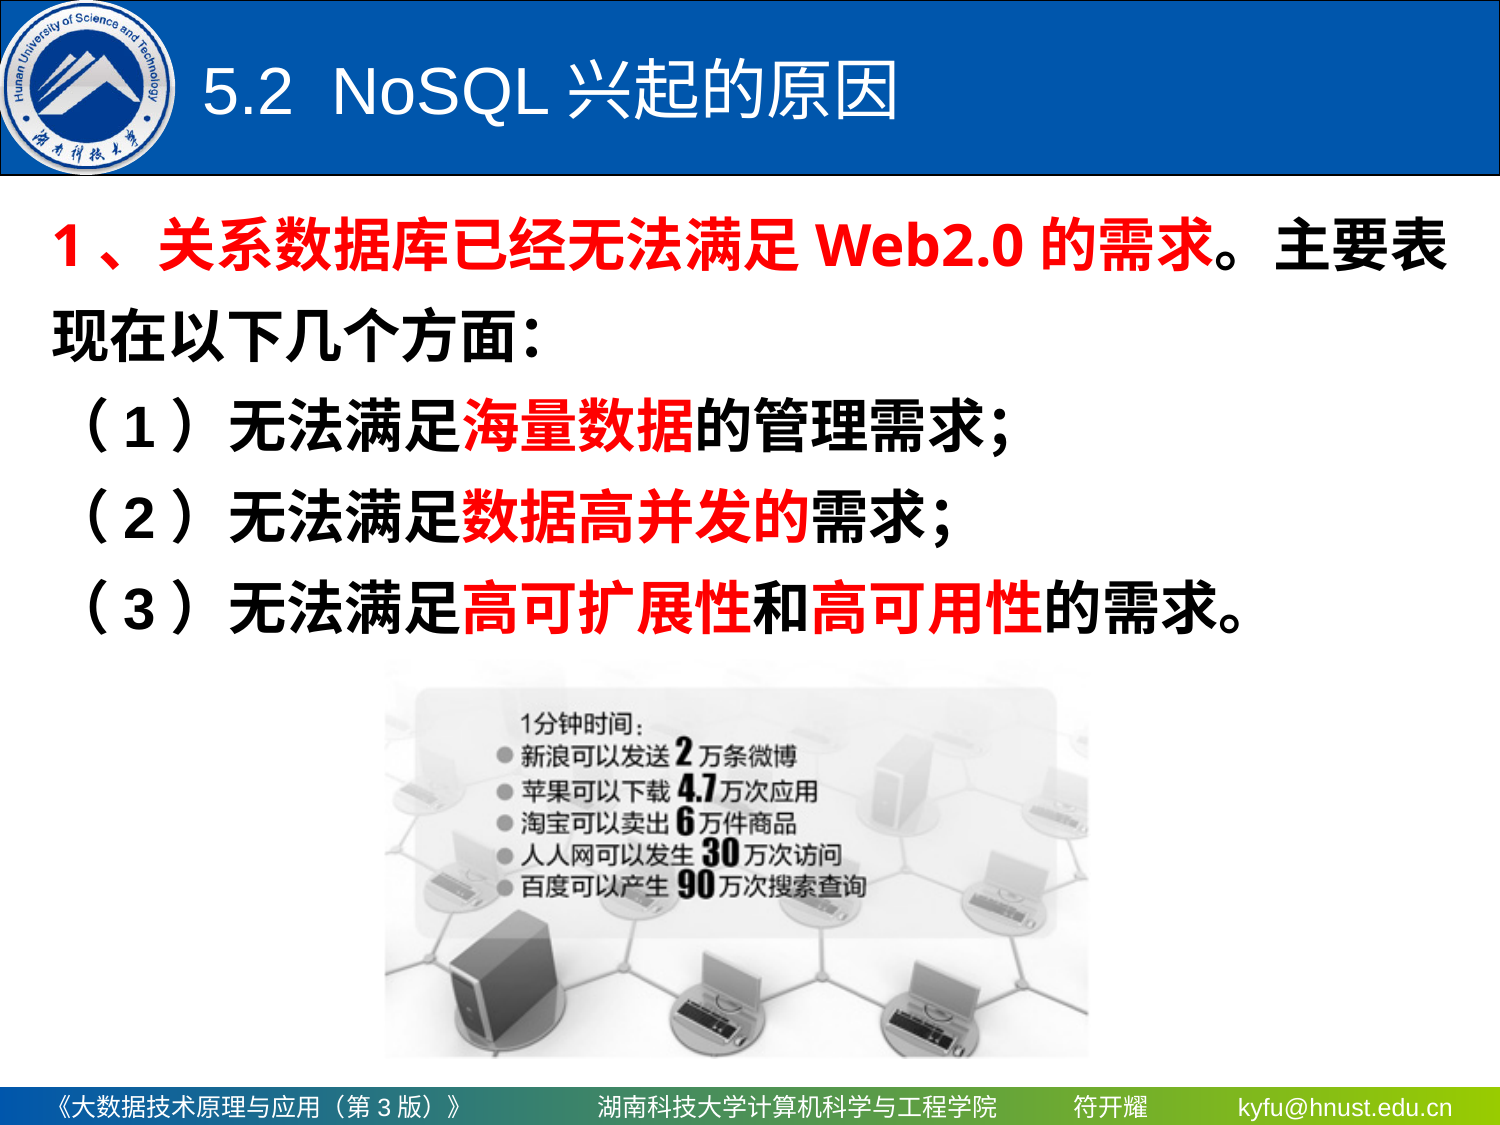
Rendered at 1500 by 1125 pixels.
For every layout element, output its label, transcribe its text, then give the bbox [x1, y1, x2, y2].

picture [0, 0, 176, 175]
picture [384, 659, 1091, 1059]
text_box 1、关系数据库已经无法满足Web2.0的需求。主要表现在以下几个方面： （1）无法满足海量数据的管理需求； （2）无法满足数据高并发的需求； （3）无法满足高可扩展性和高可用性的需求。 [36, 179, 1464, 649]
title 5.2 NoSQL兴起的原因 [187, 12, 1500, 163]
